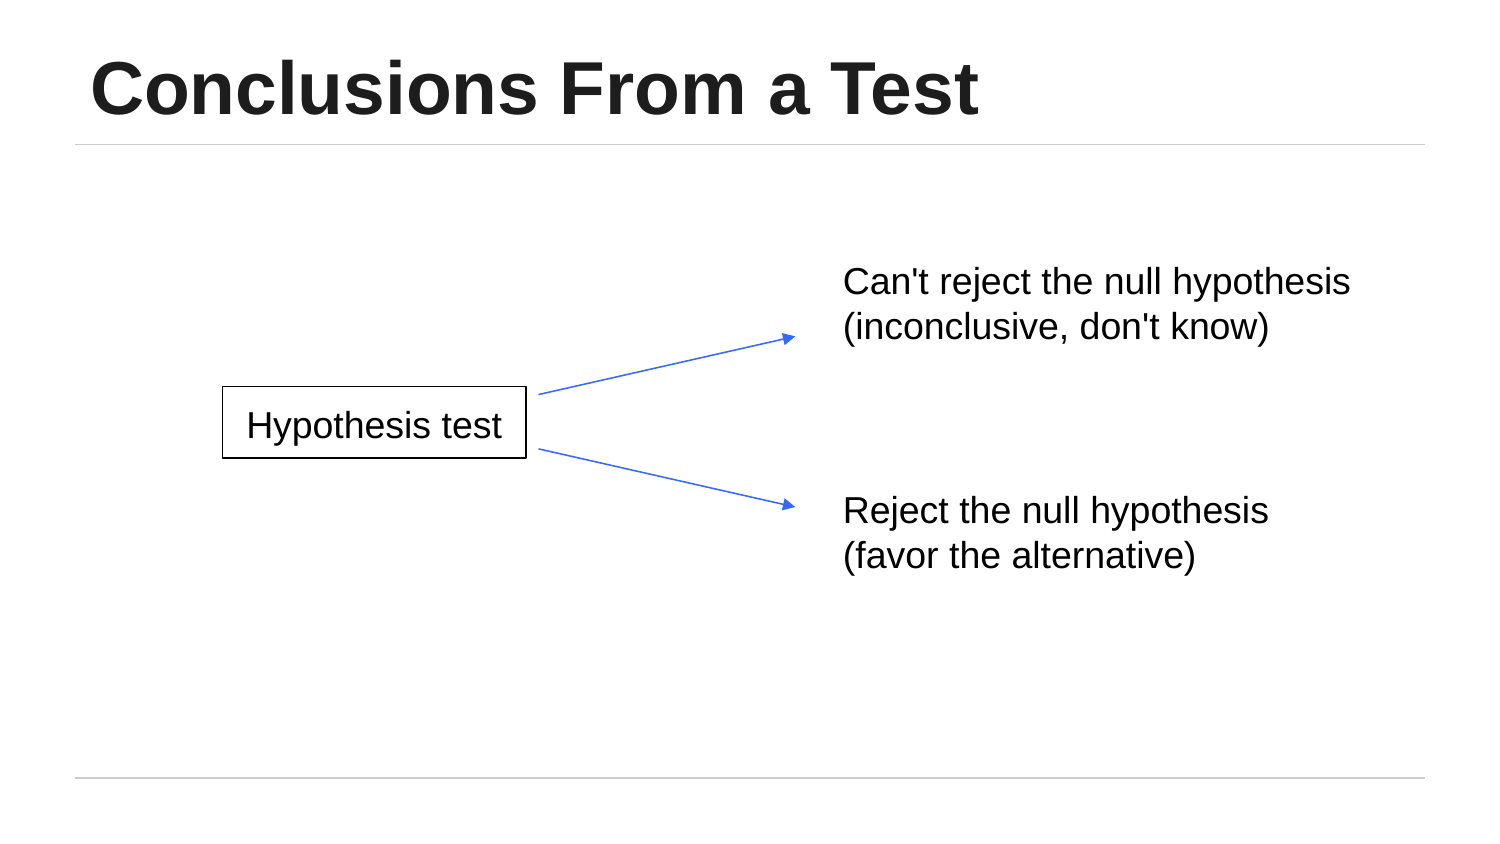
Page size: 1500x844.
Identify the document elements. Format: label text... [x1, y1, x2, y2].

text_box Can't reject the null hypothesis (inconclusive, don't know) [827, 241, 1392, 370]
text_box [538, 336, 796, 395]
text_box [538, 448, 796, 508]
title Conclusions From a Test [75, 33, 1175, 145]
text_box Hypothesis test [222, 386, 527, 458]
text_box Reject the null hypothesis (favor the alternative) [827, 471, 1392, 600]
